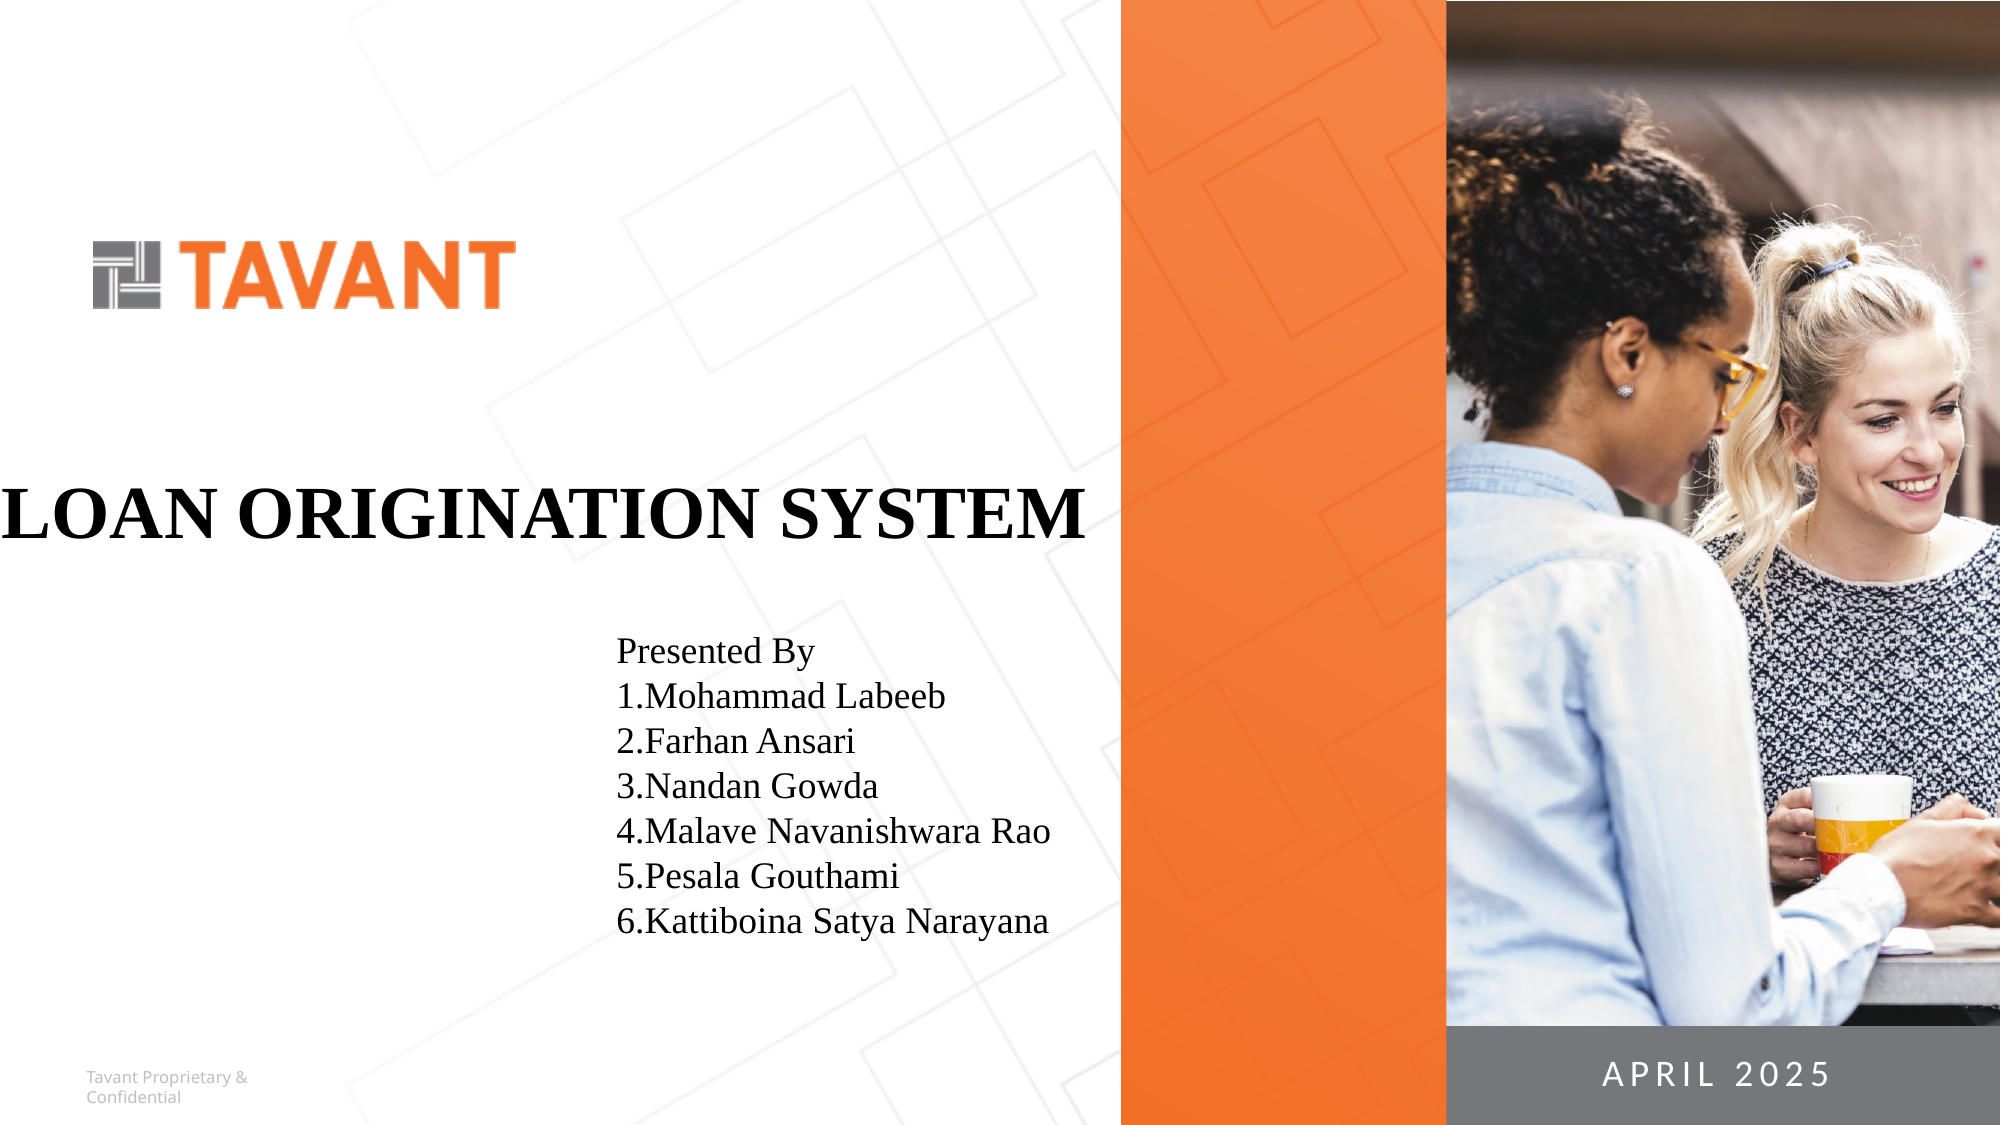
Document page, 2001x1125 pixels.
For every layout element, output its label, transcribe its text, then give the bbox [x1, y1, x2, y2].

text_box Presented By 1.Mohammad Labeeb 2.Farhan Ansari 3.Nandan Gowda 4.Malave Navanishwara Rao 5.Pesala Gouthami 6.Kattiboina Satya Narayana [601, 618, 1105, 948]
picture [93, 241, 516, 309]
title LOAN ORIGINATION SYSTEM [0, 358, 1105, 563]
picture [1446, 1, 2000, 1026]
list APRIL 2025 [1446, 1026, 2000, 1125]
